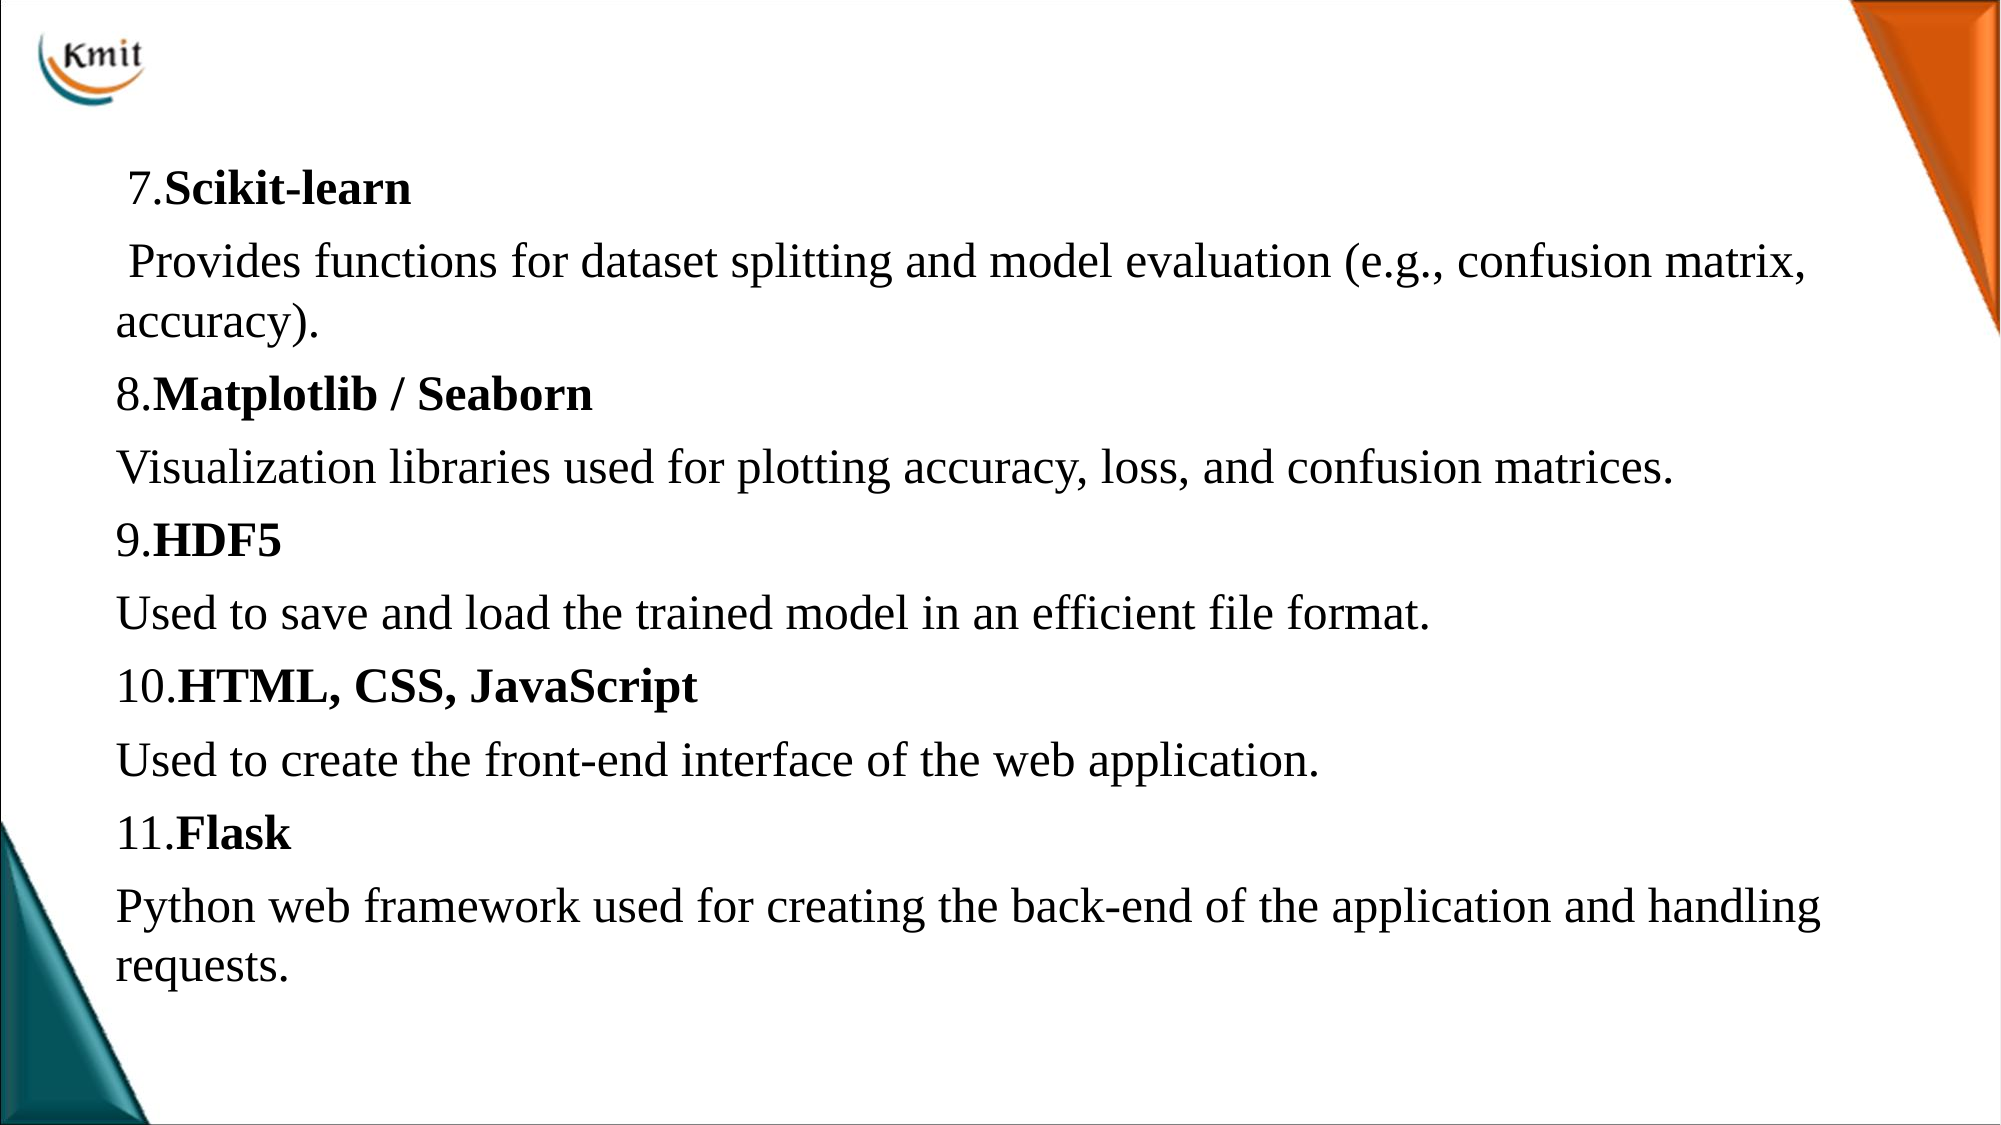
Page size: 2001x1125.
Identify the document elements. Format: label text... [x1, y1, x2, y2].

list 7.Scikit-learn Provides functions for dataset splitting and model evaluation (e.g., confusion matrix, accuracy). 8.Matplotlib / Seaborn Visualization libraries used for plotting accuracy, loss, and confusion matrices. 9.HDF5 Used to save and load the trained model in an efficient file format. 10.HTML, CSS, JavaScript Used to create the front-end interface of the web application. 11.Flask Python web framework used for creating the back-end of the application and handling requests. [99, 148, 1900, 1005]
picture [0, 0, 2001, 1125]
